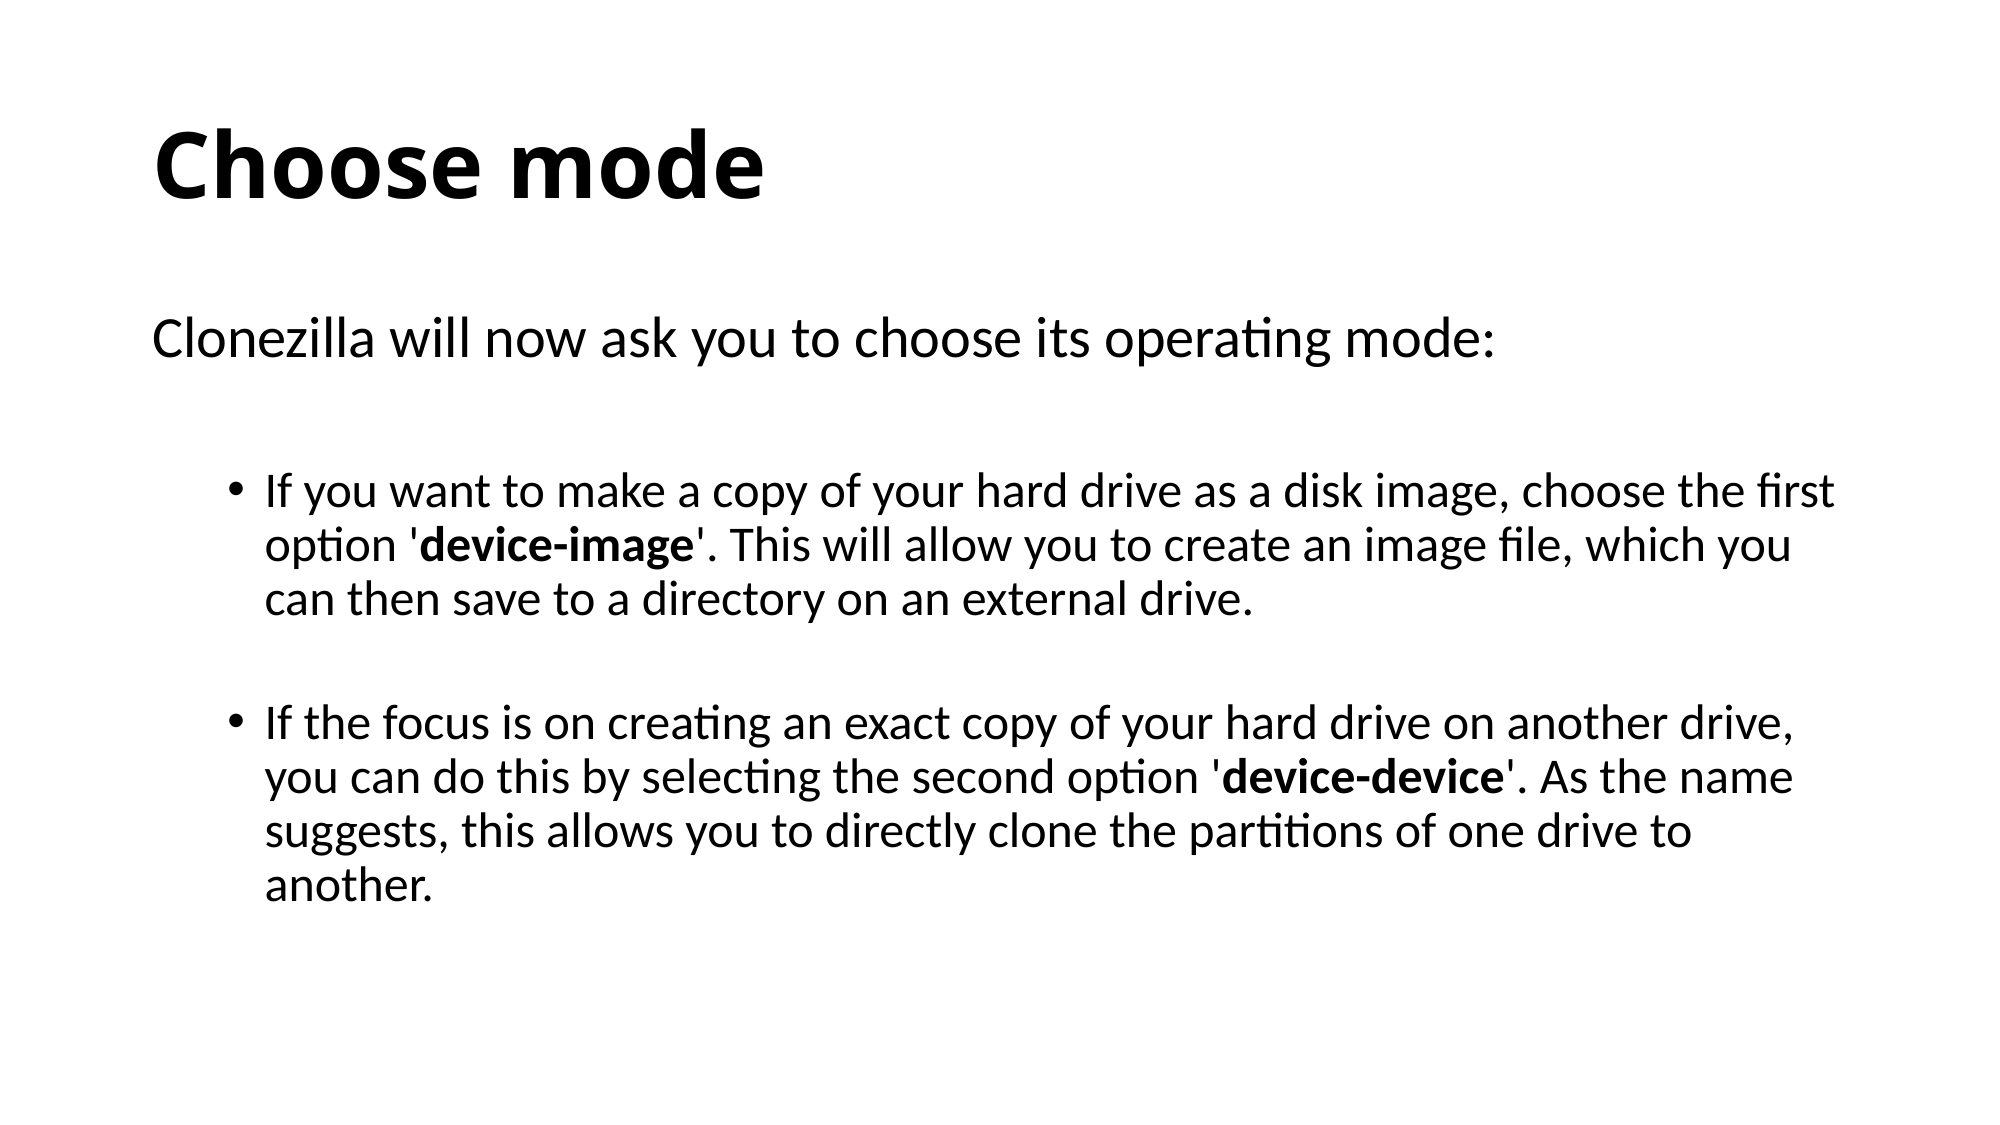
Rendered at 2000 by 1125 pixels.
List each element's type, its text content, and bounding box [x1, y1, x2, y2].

text_box Choose mode [137, 59, 1862, 278]
text_box Clonezilla will now ask you to choose its operating mode: If you want to make a copy of your hard drive as a disk image, choose the first option 'device-image'. This will allow you to create an image file, which you can then save to a directory on an external drive. If the focus is on creating an exact copy of your hard drive on another drive, you can do this by selecting the second option 'device-device'. As the name suggests, this allows you to directly clone the partitions of one drive to another. [137, 299, 1862, 1013]
